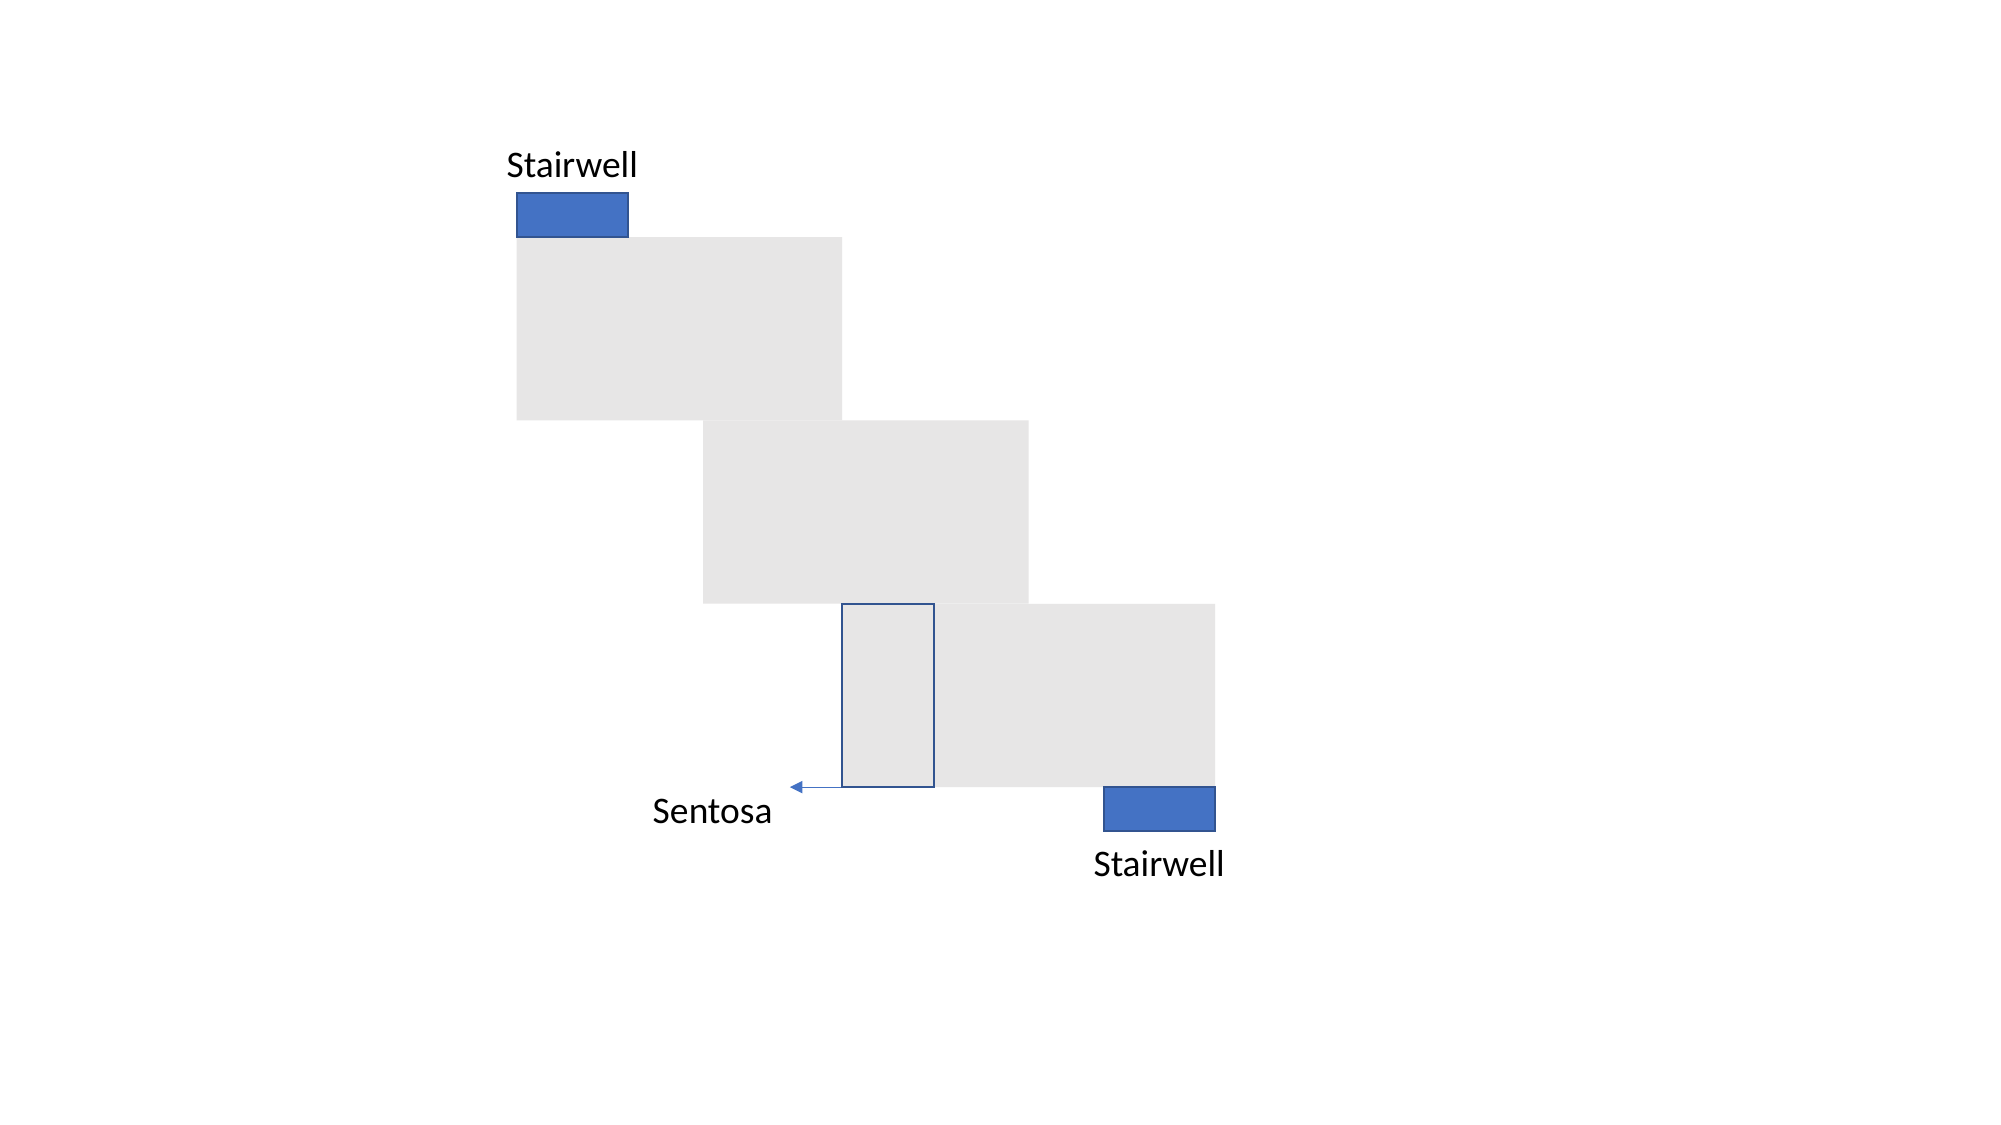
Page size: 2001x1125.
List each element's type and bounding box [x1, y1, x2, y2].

text_box [490, 132, 1241, 892]
